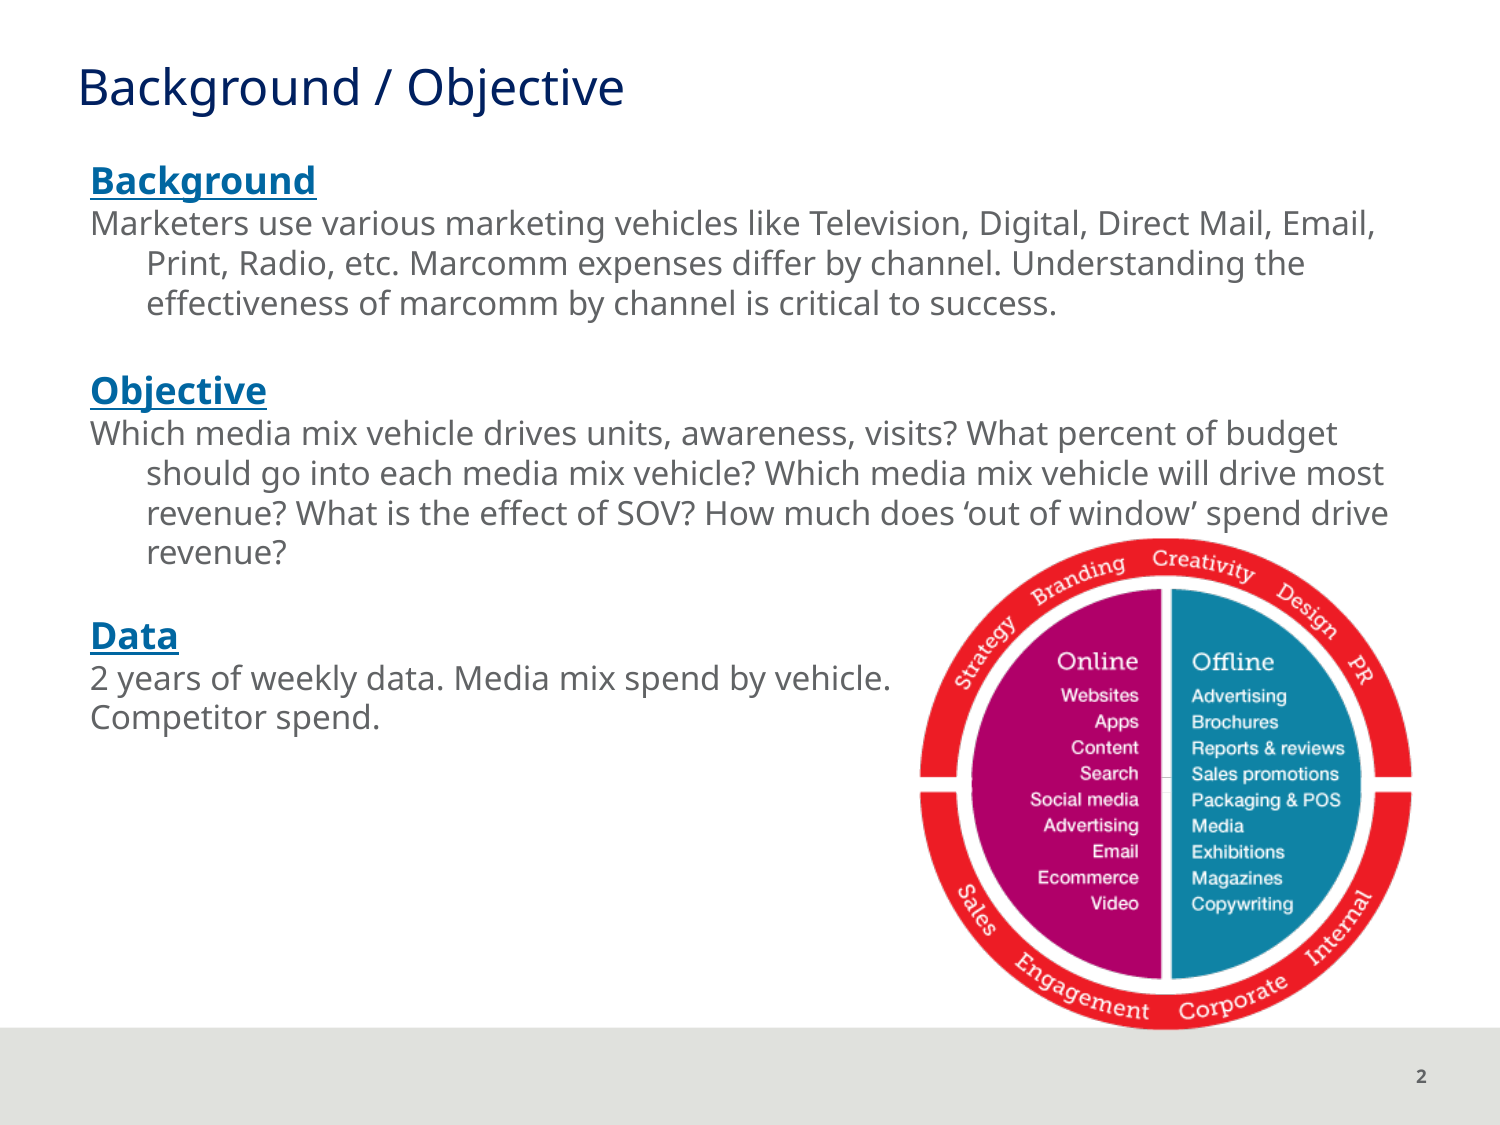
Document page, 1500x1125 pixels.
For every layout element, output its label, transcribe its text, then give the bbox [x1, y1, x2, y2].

picture [917, 537, 1414, 1032]
text_box Background / Objective [62, 33, 1410, 138]
text_box Background Marketers use various marketing vehicles like Television, Digital, Direct Mail, Email, Print, Radio, etc. Marcomm expenses differ by channel. Understanding the effectiveness of marcomm by channel is critical to success. Objective Which media mix vehicle drives units, awareness, visits? What percent of budget should go into each media mix vehicle? Which media mix vehicle will drive most revenue? What is the effect of SOV? How much does ‘out of window’ spend drive revenue? Data 2 years of weekly data. Media mix spend by vehicle. Competitor spend. [74, 149, 1438, 750]
